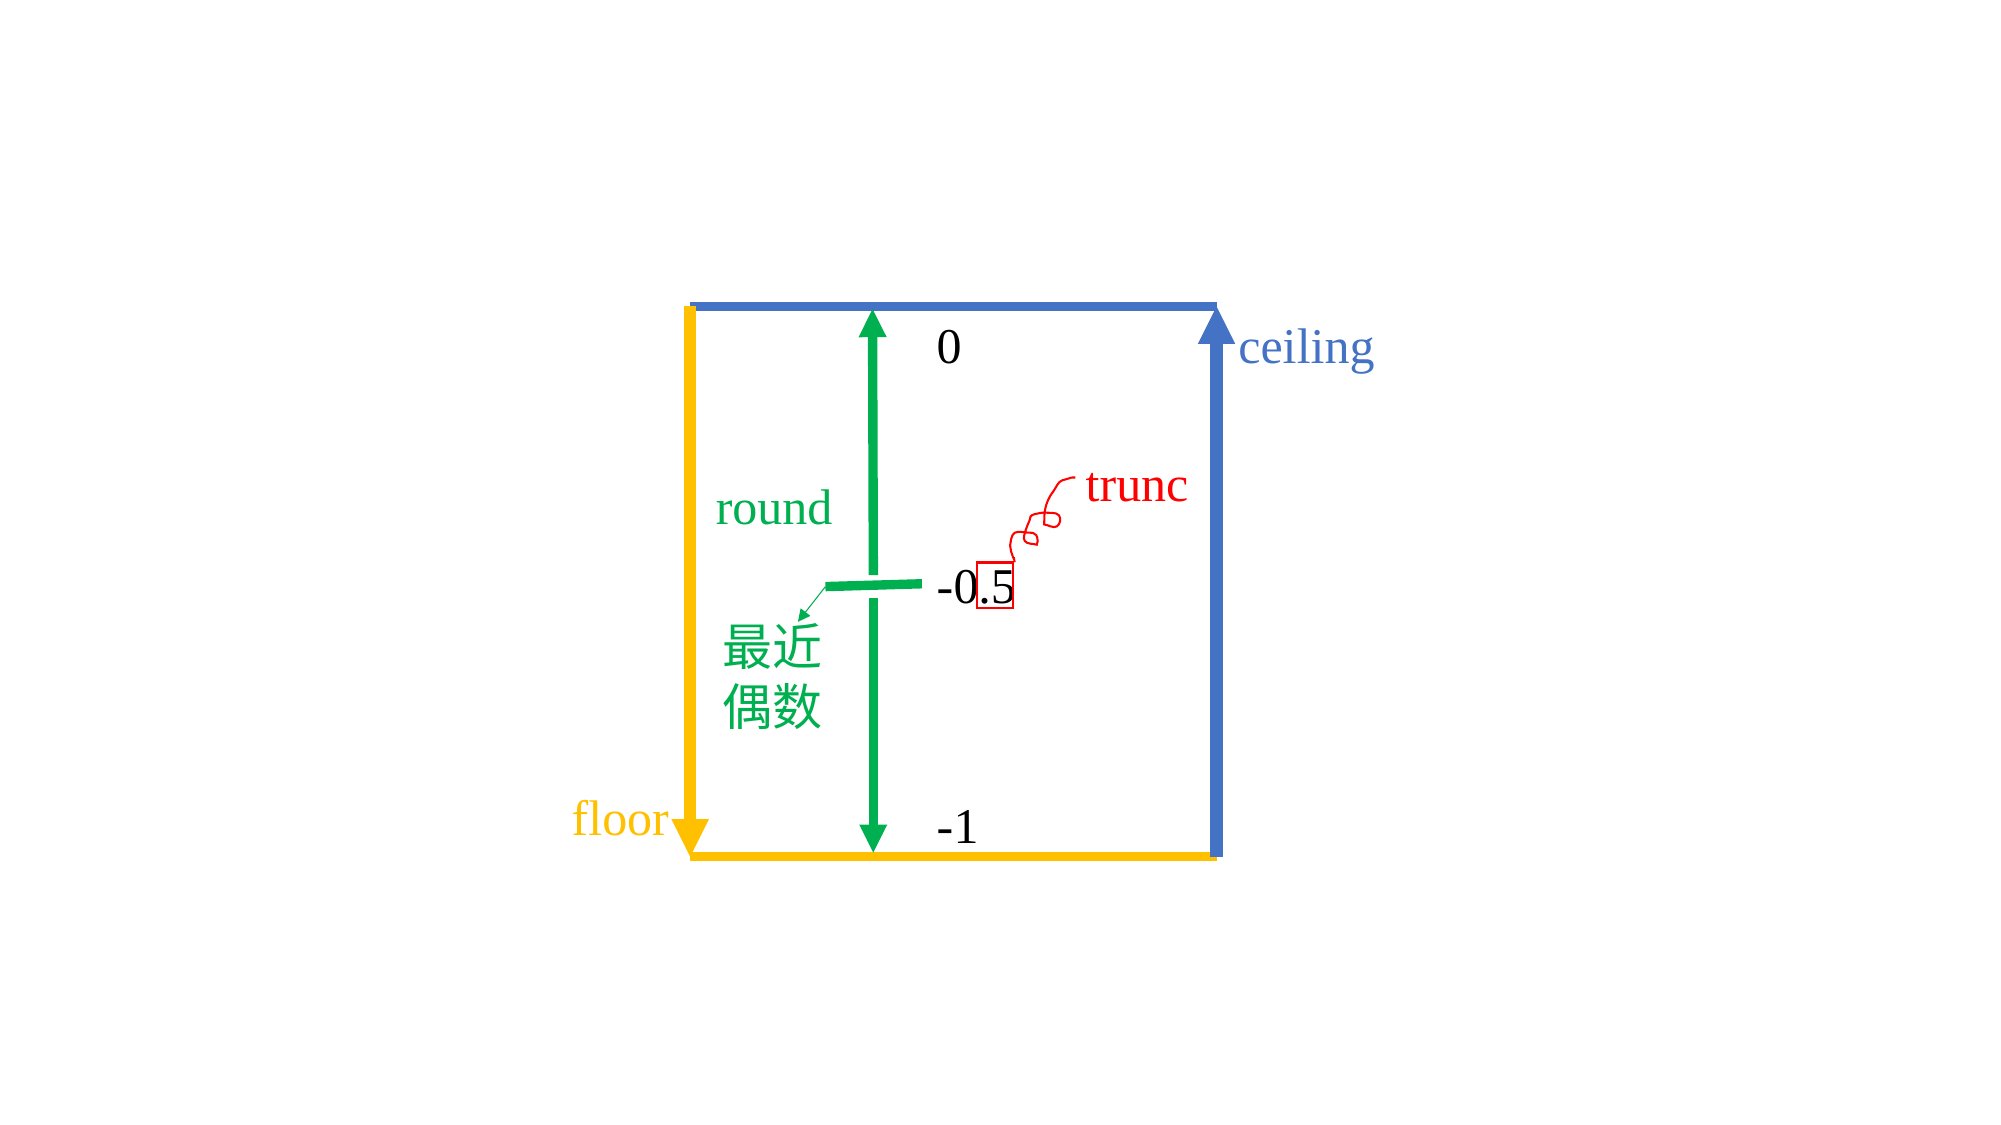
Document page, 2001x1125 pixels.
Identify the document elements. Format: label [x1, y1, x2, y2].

text_box [556, 306, 1391, 867]
